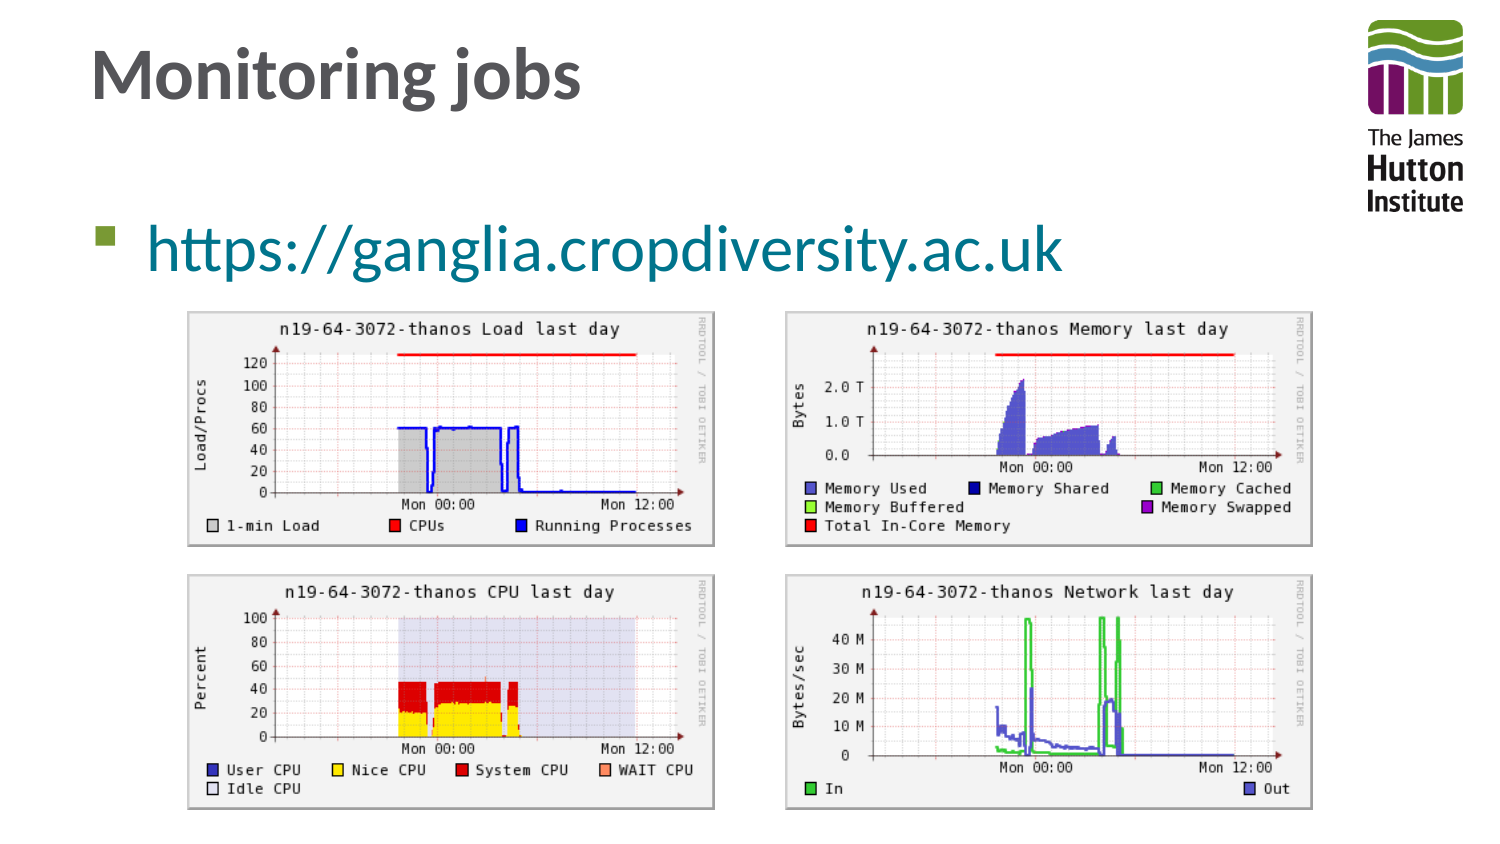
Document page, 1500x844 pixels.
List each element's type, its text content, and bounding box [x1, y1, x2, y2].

picture [1368, 20, 1463, 212]
list https://ganglia.cropdiversity.ac.uk [75, 196, 1425, 304]
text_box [186, 311, 1314, 810]
title Monitoring jobs [75, 36, 1284, 127]
